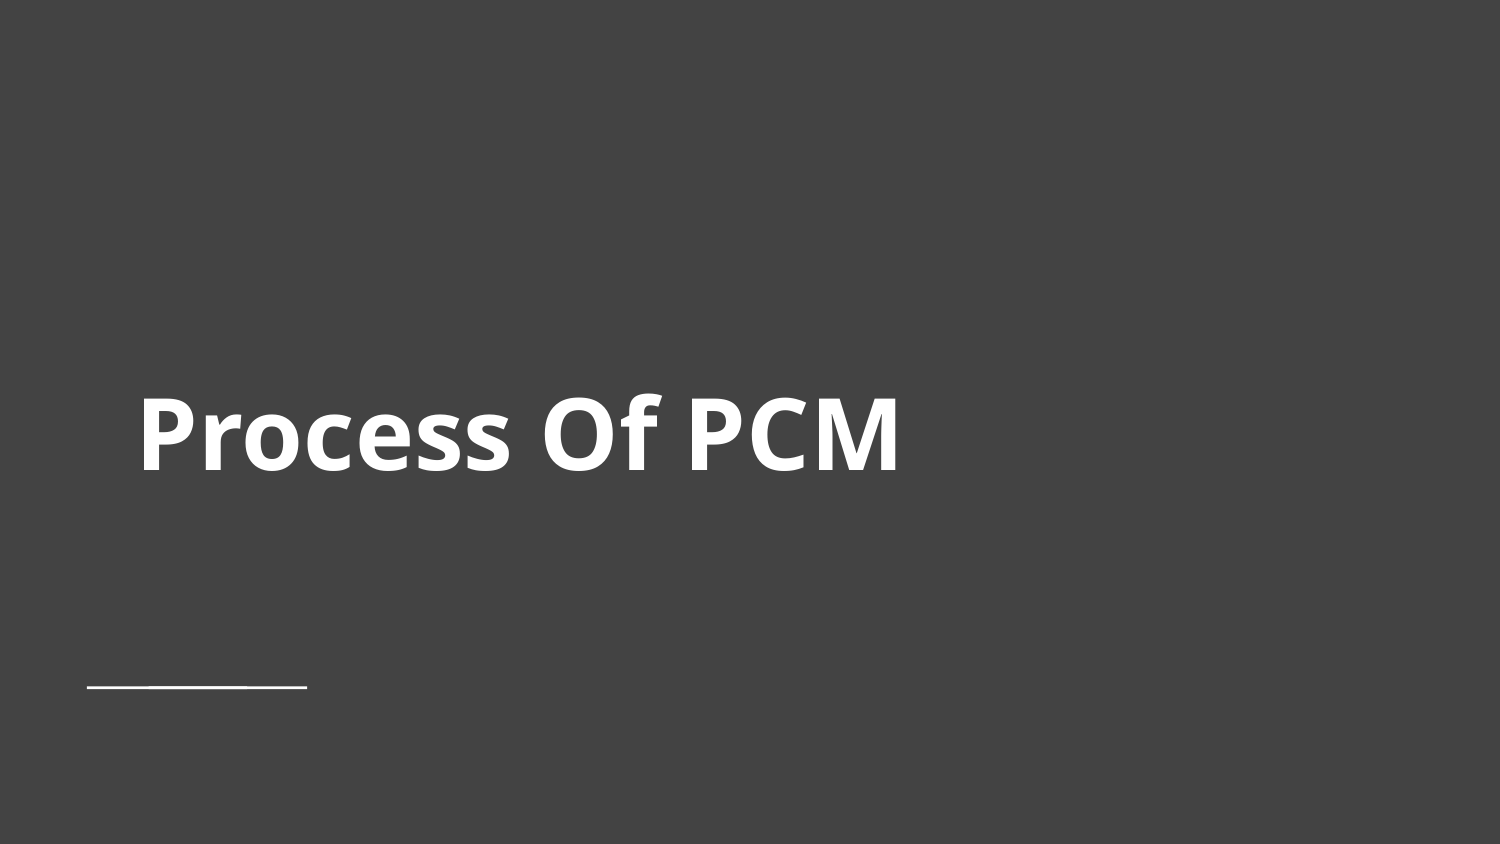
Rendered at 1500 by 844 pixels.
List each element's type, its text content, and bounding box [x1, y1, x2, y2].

title Process Of PCM [120, 292, 1424, 569]
